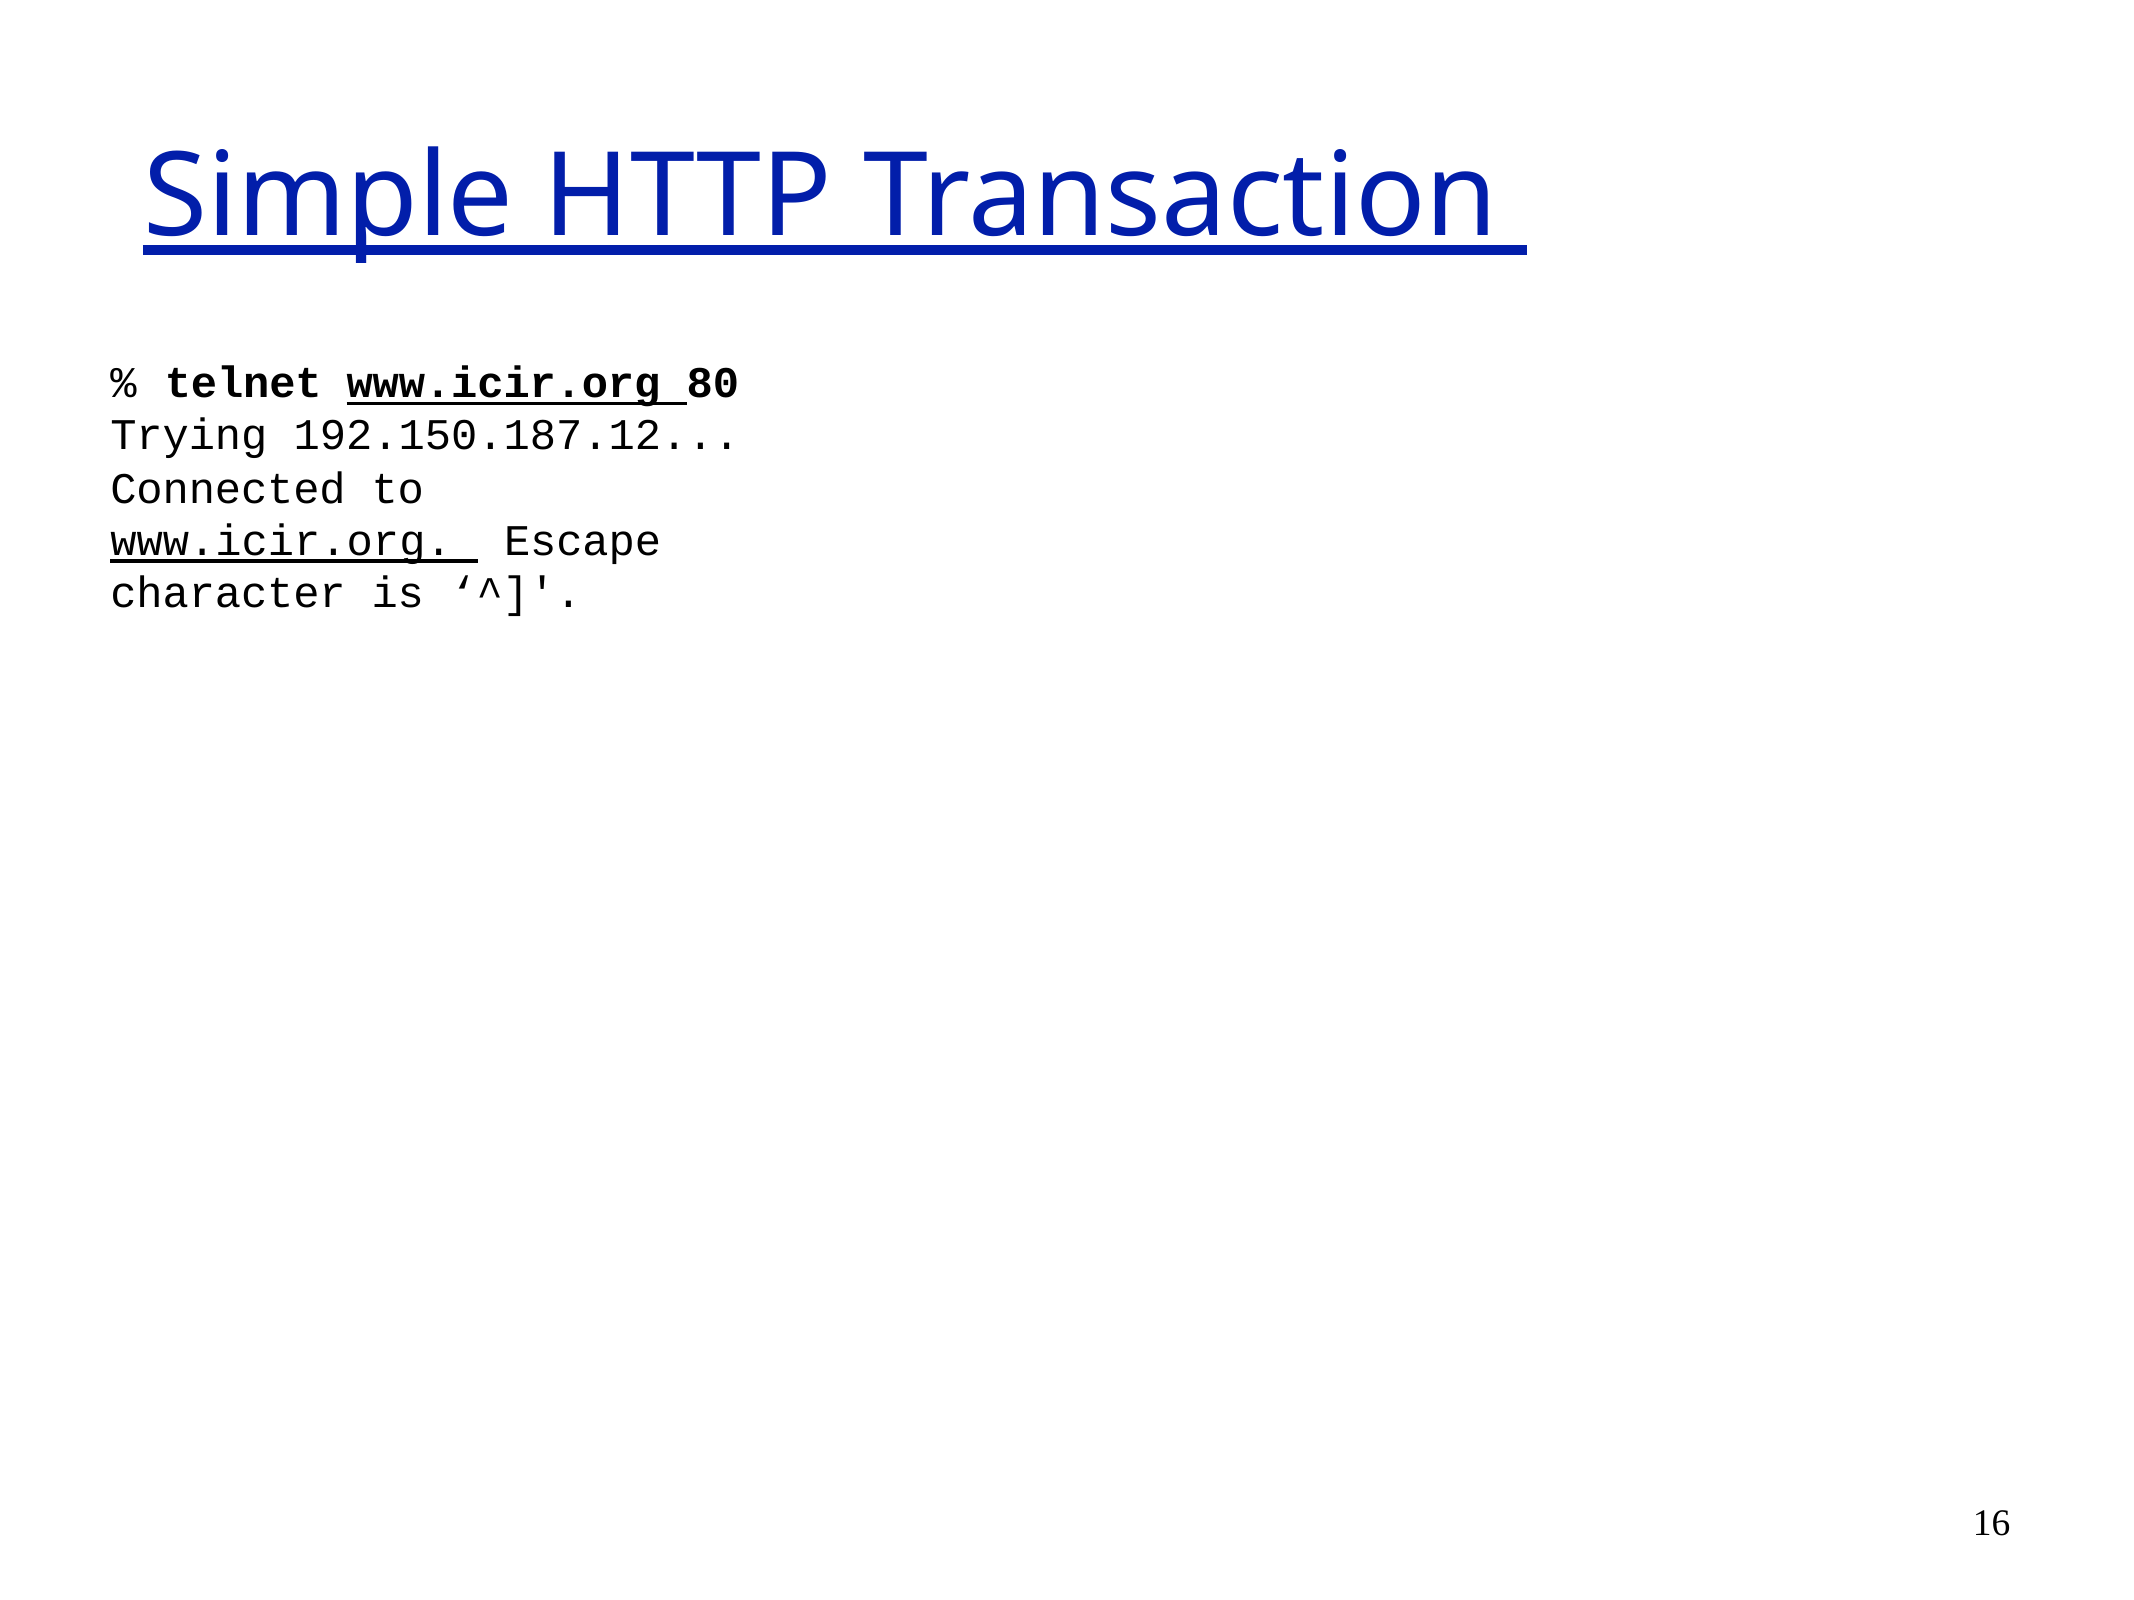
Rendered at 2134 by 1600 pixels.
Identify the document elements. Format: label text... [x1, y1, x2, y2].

text_box www.icir.org 80 [344, 352, 743, 404]
text_box Trying 192.150.187.12... Connected to www.icir.org. Escape character is ‘^]'. [108, 404, 796, 617]
text_box 16 [1970, 1499, 2013, 1543]
title Simple HTTP Transaction [141, 116, 1529, 386]
text_box % telnet [108, 352, 323, 404]
